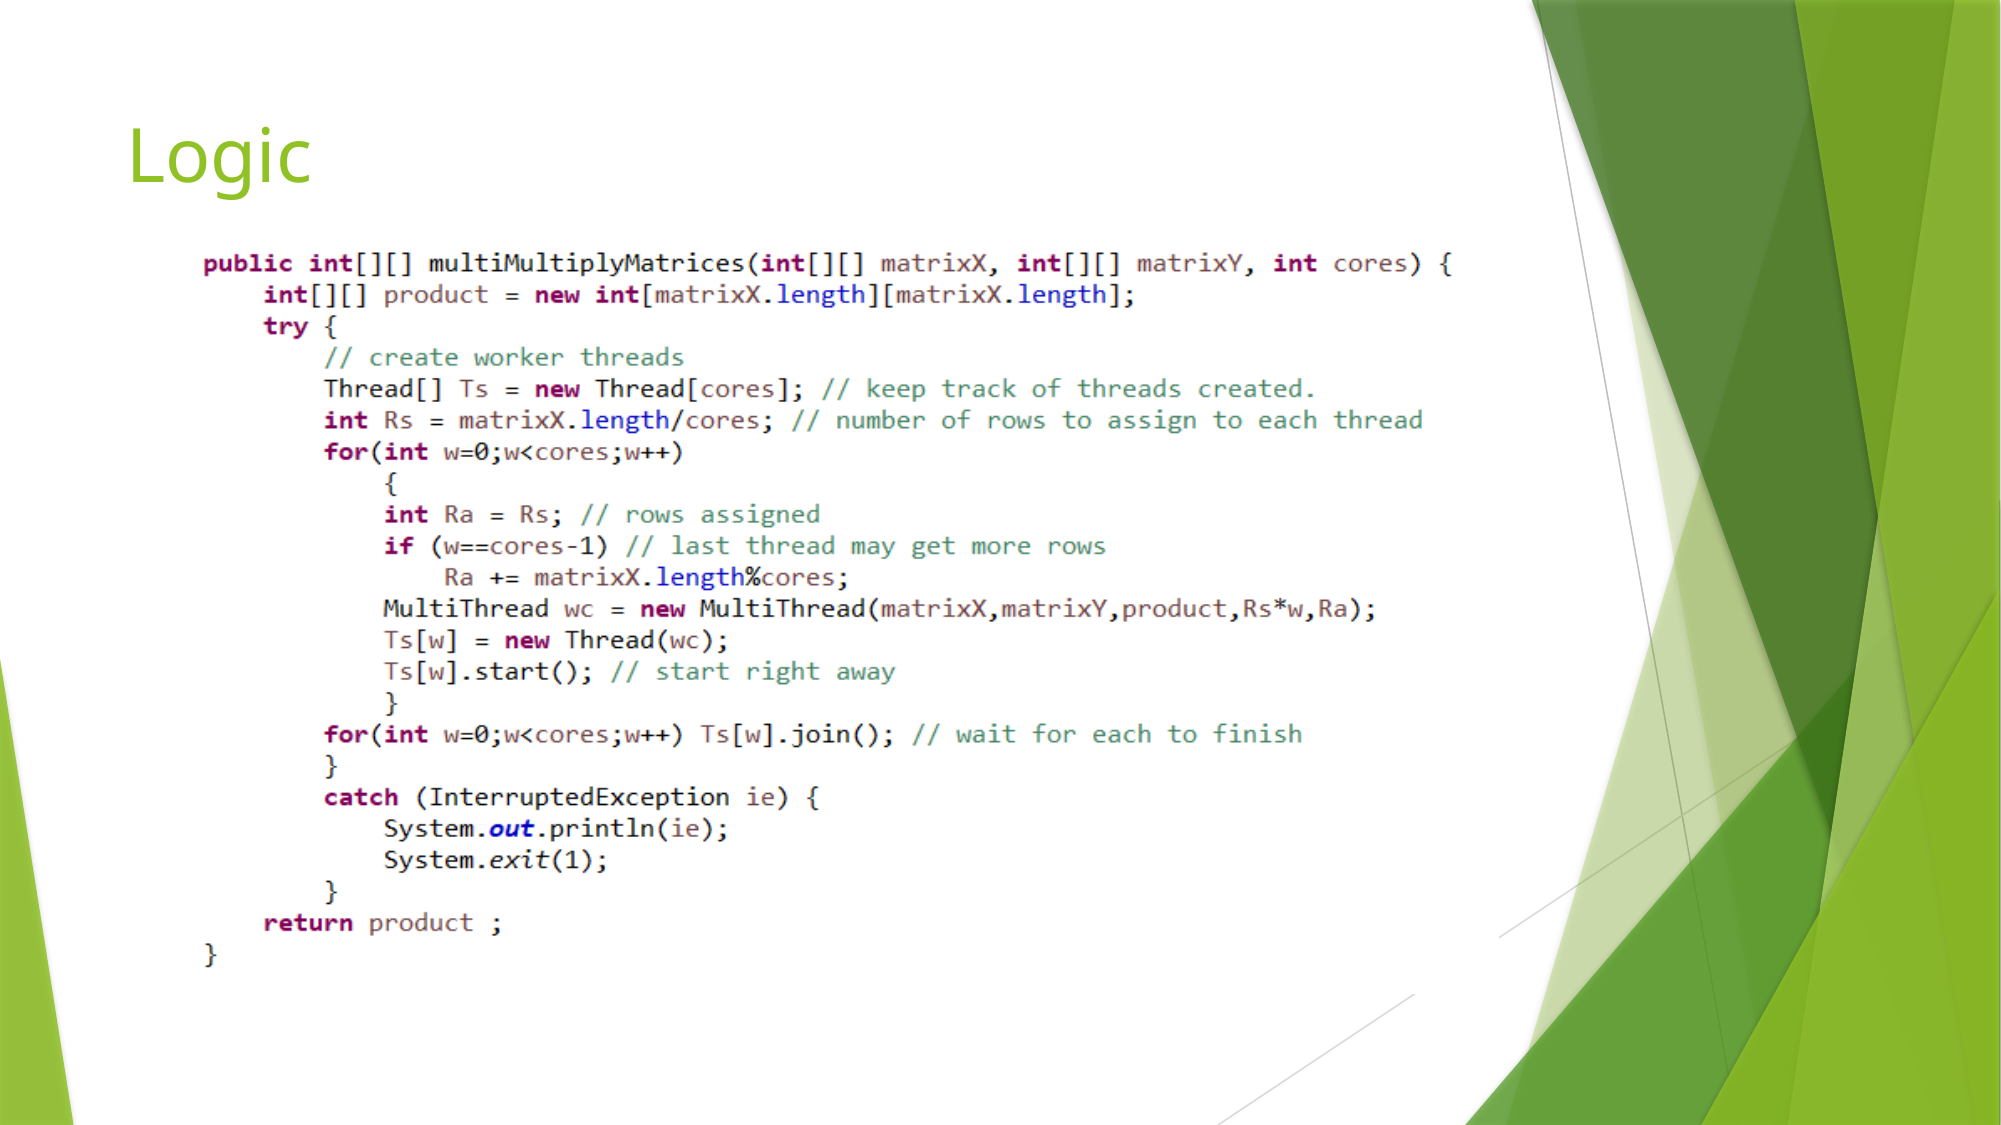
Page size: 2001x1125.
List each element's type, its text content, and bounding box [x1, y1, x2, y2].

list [157, 233, 1500, 995]
title Logic [111, 99, 1522, 317]
